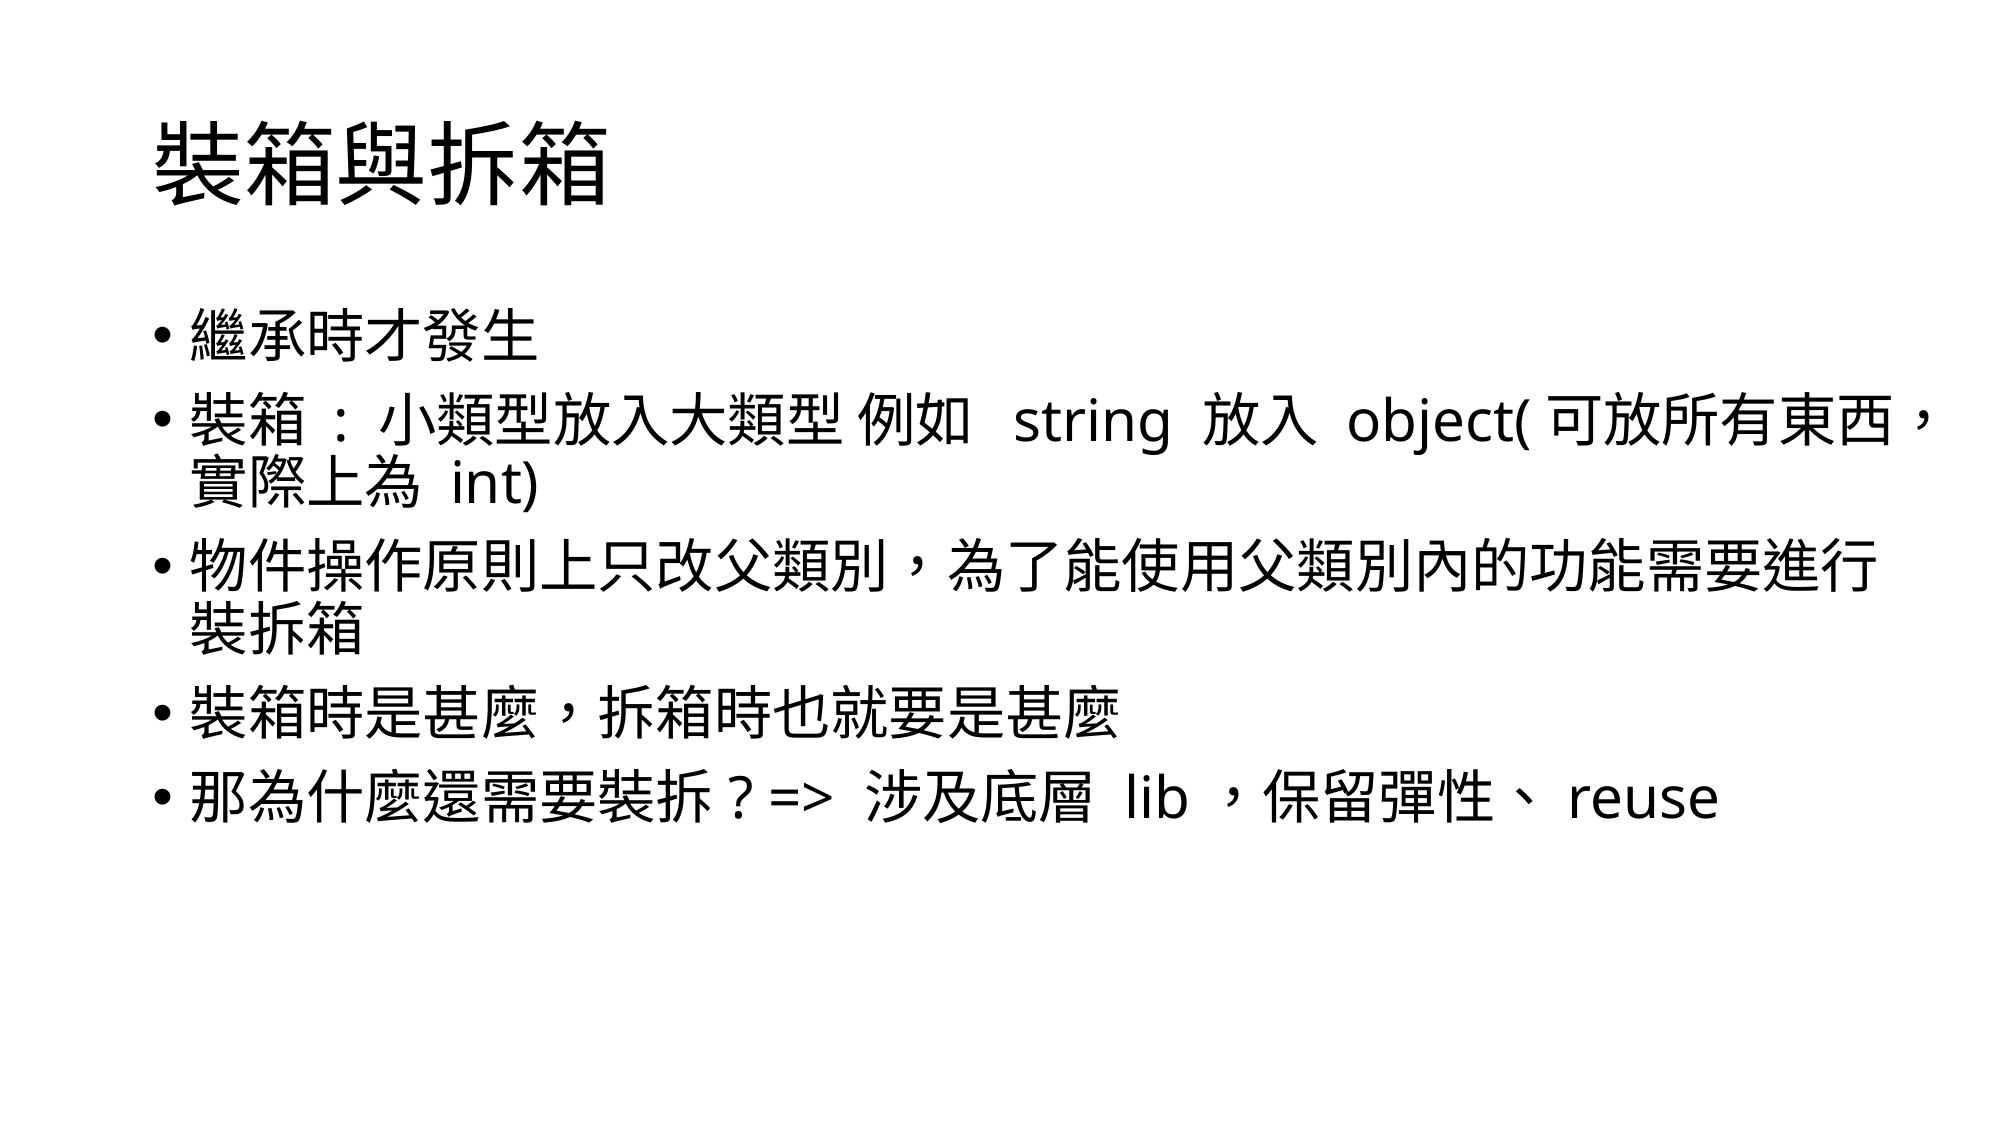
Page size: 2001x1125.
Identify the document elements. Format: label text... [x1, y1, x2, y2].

title 裝箱與拆箱 [137, 59, 1863, 278]
list 繼承時才發生 裝箱 : 小類型放入大類型 例如 string 放入 object(可放所有東西，實際上為 int) 物件操作原則上只改父類別，為了能使用父類別內的功能需要進行裝拆箱 裝箱時是甚麼，拆箱時也就要是甚麼 那為什麼還需要裝拆? => 涉及底層 lib，保留彈性、reuse [137, 299, 1951, 1014]
